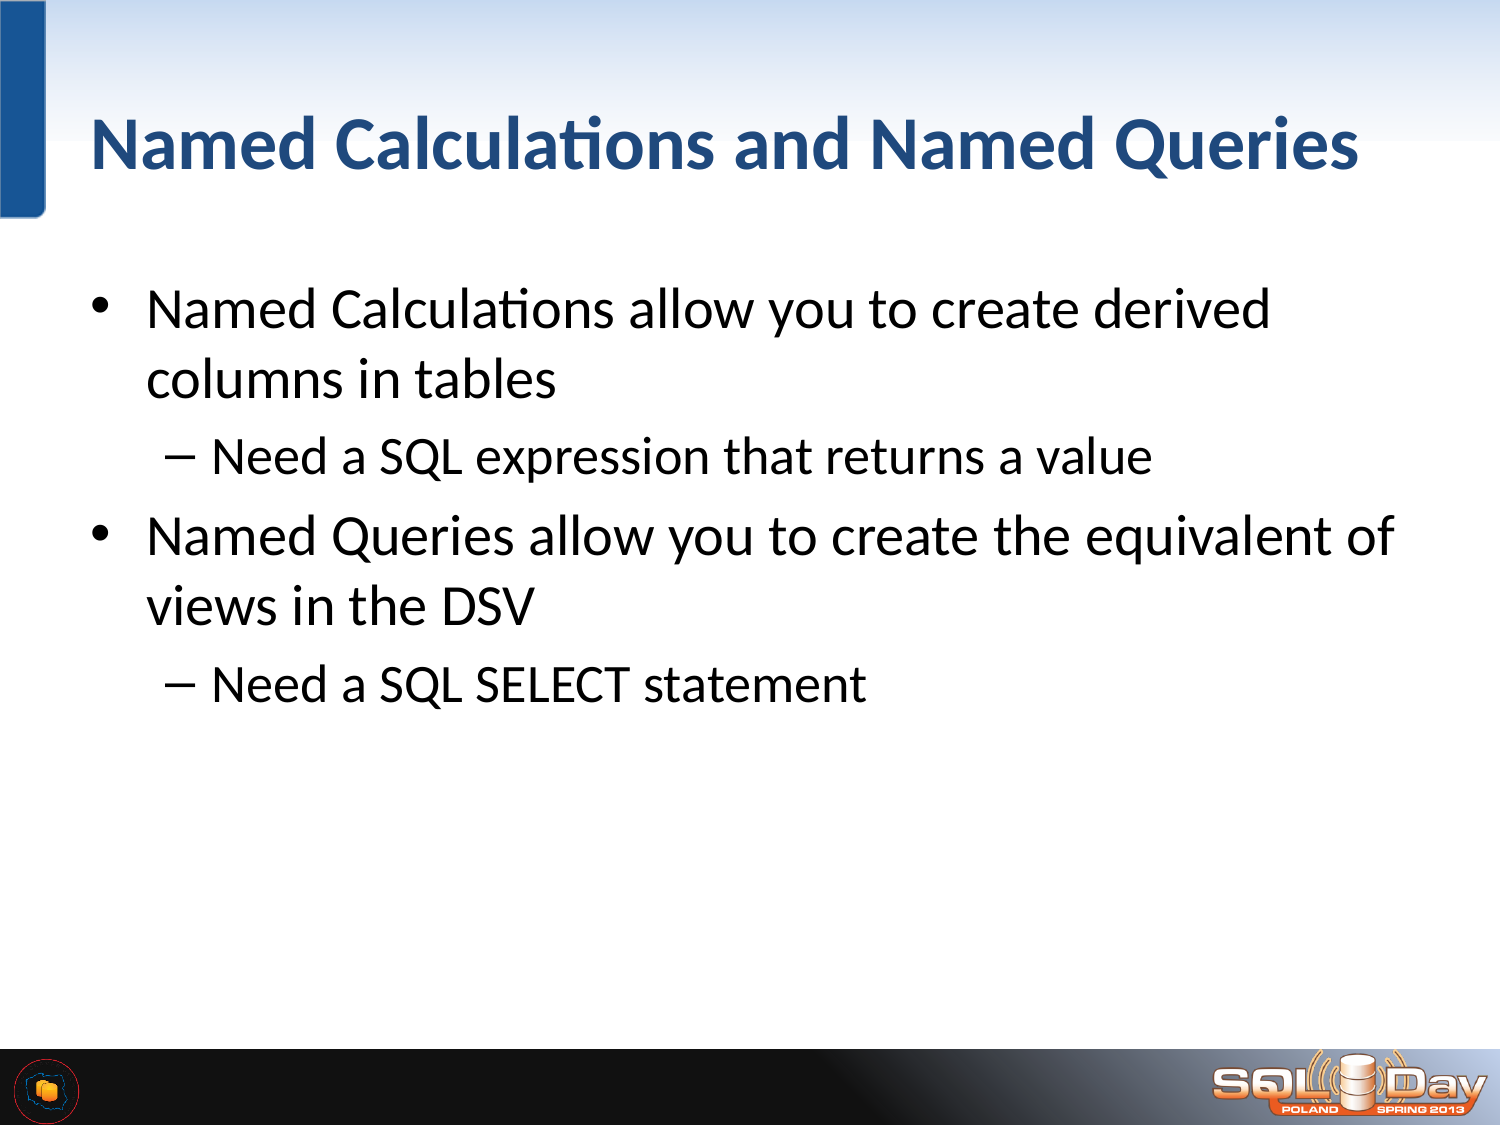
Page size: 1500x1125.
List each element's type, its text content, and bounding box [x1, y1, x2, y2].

picture [1212, 1049, 1488, 1116]
list Named Calculations allow you to create derived columns in tables Need a SQL expression that returns a value Named Queries allow you to create the equivalent of views in the DSV Need a SQL SELECT statement [75, 262, 1425, 1005]
picture [12, 1057, 80, 1125]
picture [0, 0, 46, 219]
title Named Calculations and Named Queries [75, 45, 1425, 233]
